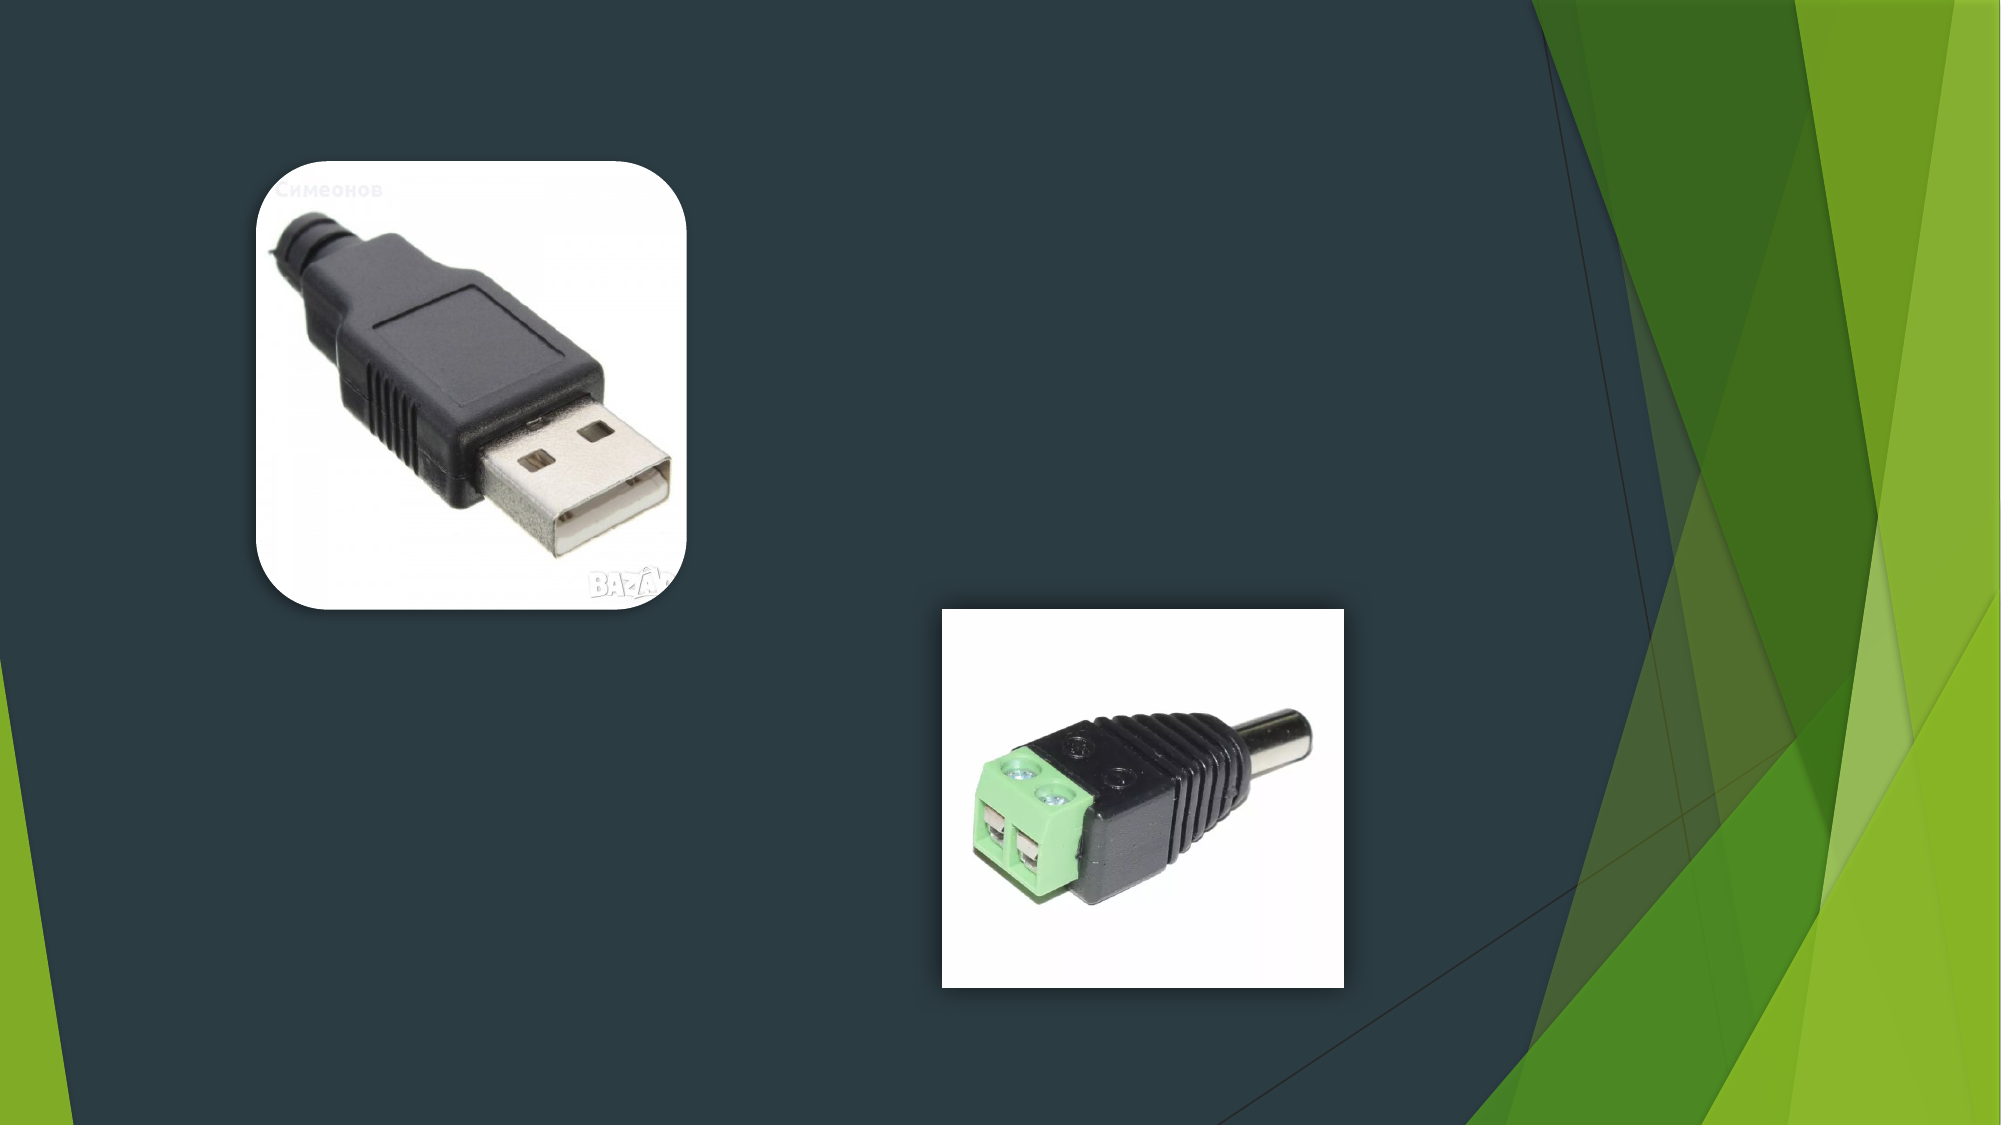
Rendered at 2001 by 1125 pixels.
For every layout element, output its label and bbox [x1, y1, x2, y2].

picture [255, 160, 688, 611]
picture [942, 609, 1345, 988]
